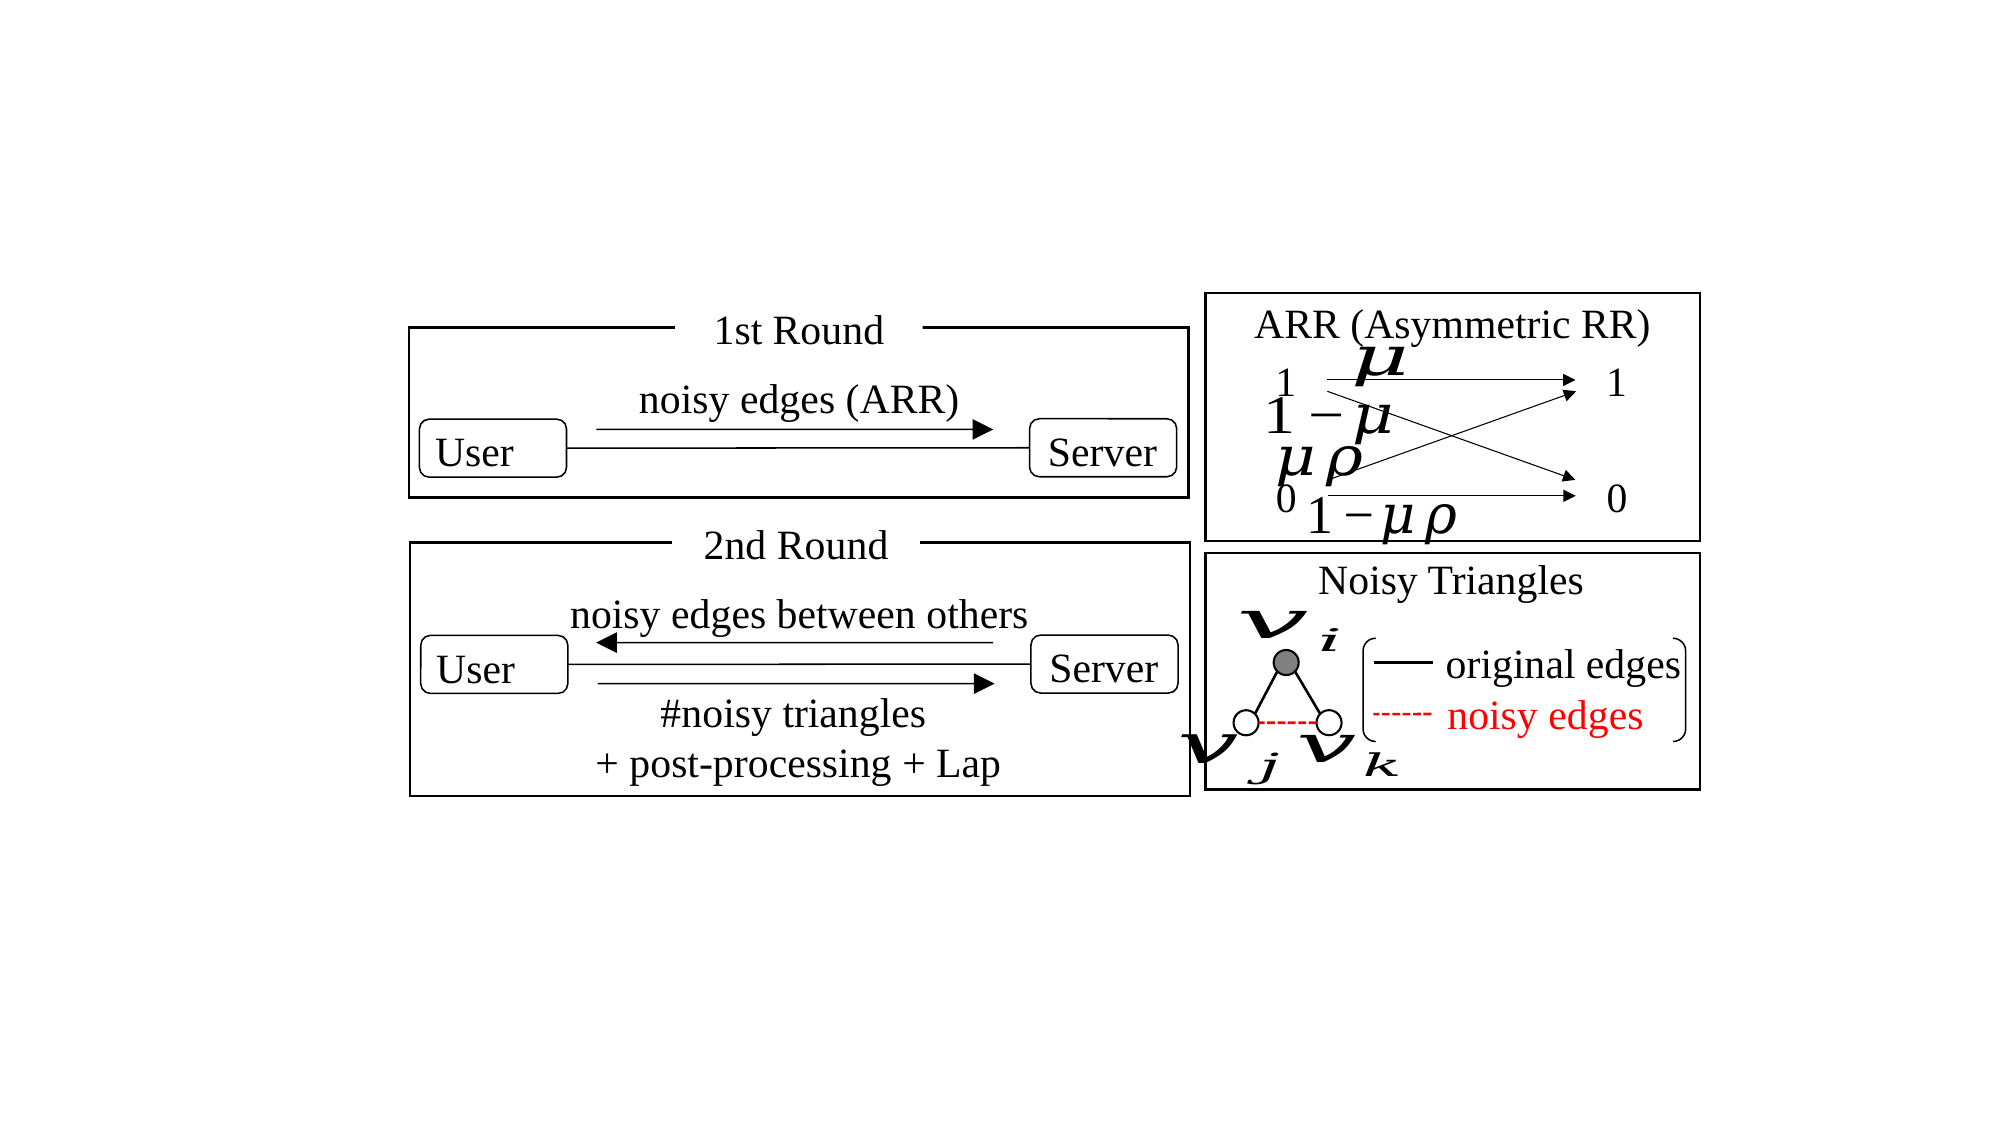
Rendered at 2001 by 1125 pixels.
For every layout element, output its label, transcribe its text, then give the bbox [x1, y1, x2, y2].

text_box [1204, 552, 1701, 790]
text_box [1328, 391, 1577, 480]
text_box 1st Round [675, 295, 923, 361]
text_box #noisy triangles + post-processing + Lap [570, 678, 1027, 794]
text_box [1204, 292, 1701, 542]
text_box 1 [1575, 347, 1659, 413]
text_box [1254, 671, 1278, 714]
text_box 1 [1244, 347, 1328, 413]
text_box 0 [1575, 463, 1659, 529]
text_box [596, 419, 994, 440]
text_box [1029, 633, 1180, 695]
text_box 0 [1245, 463, 1328, 529]
text_box [409, 541, 1191, 797]
text_box [597, 673, 995, 694]
text_box [408, 327, 1190, 499]
text_box Noisy Triangles [1202, 545, 1700, 610]
text_box noisy edges (ARR) [612, 364, 986, 429]
text_box [1028, 417, 1178, 478]
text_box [1295, 671, 1321, 714]
text_box 2nd Round [672, 510, 920, 576]
